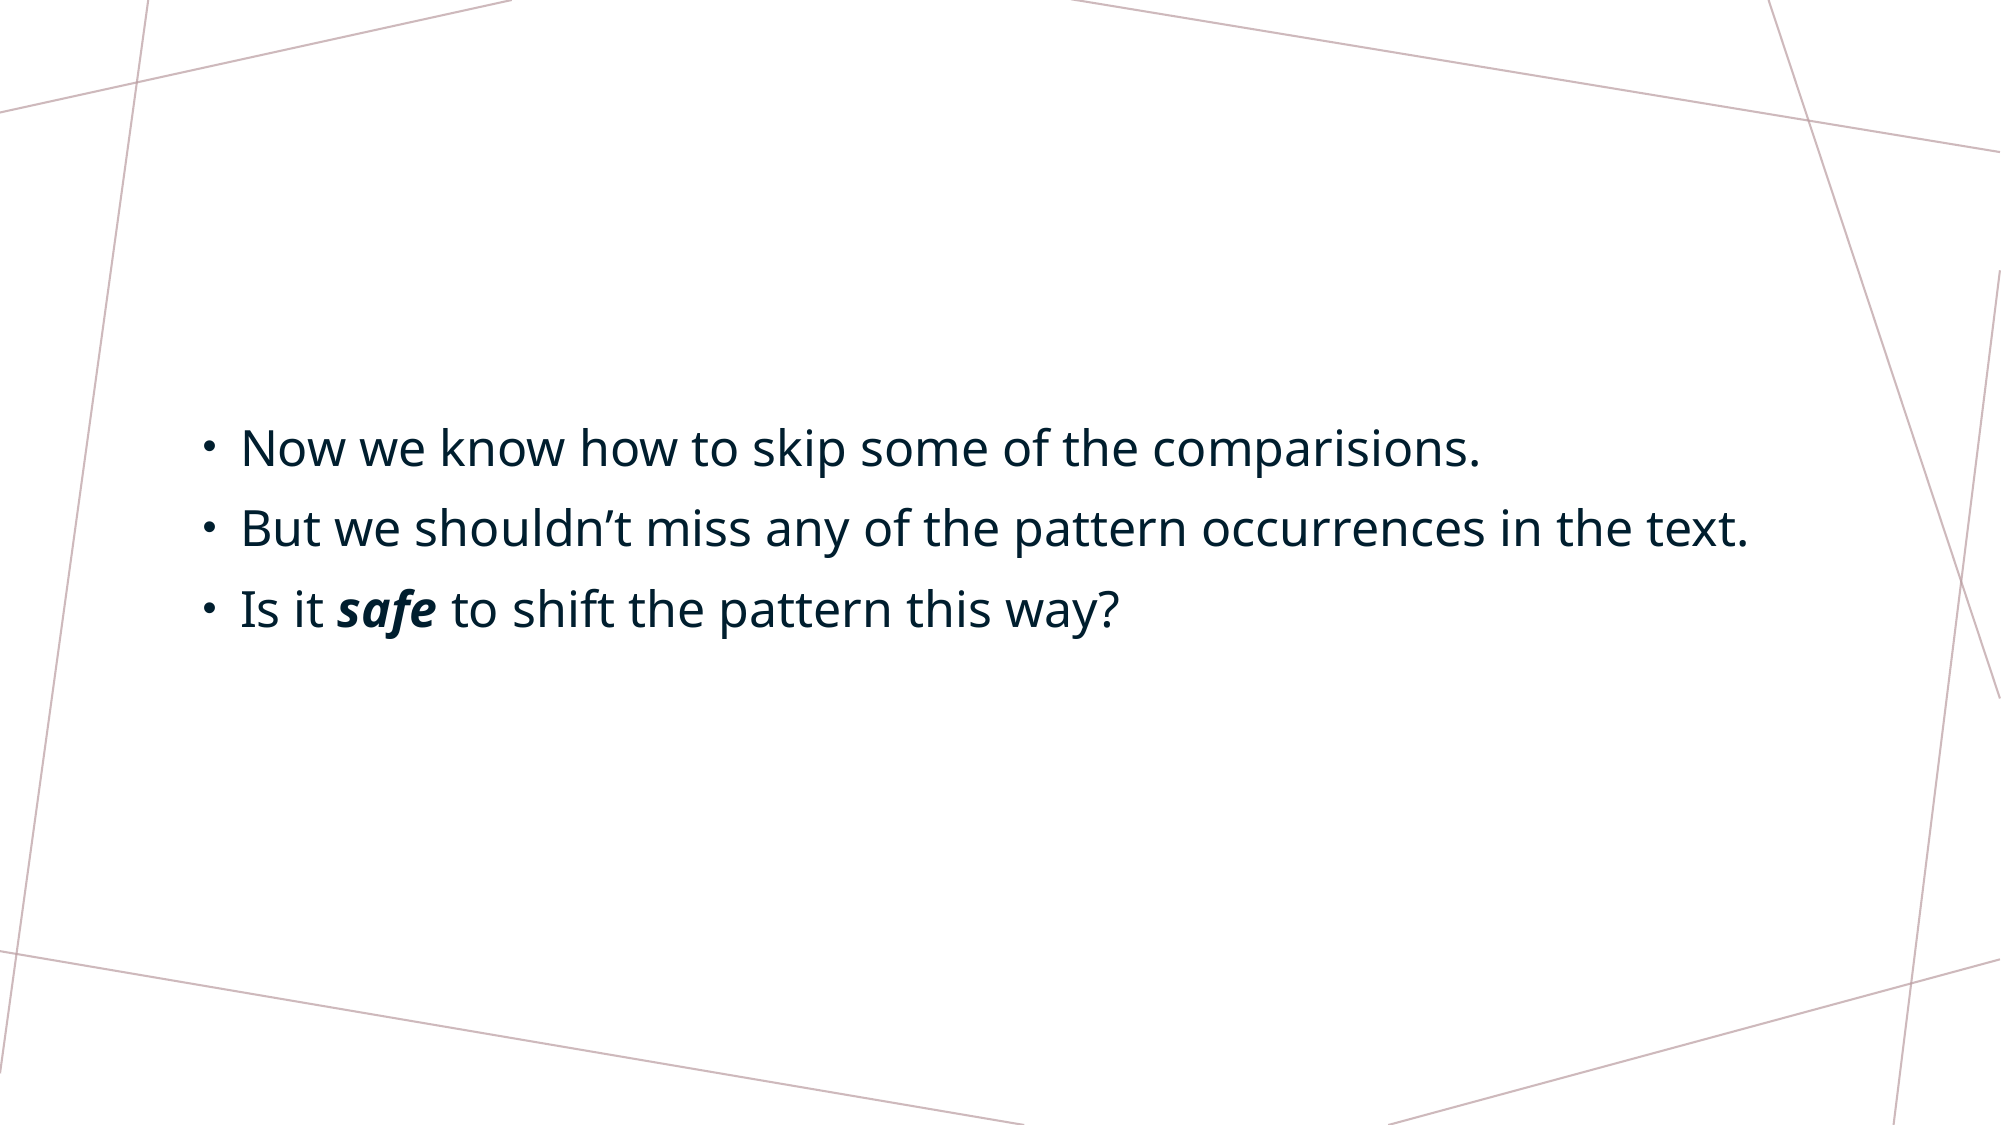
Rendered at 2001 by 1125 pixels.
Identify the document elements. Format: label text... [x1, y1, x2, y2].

list Now we know how to skip some of the comparisions. But we shouldn’t miss any of the pattern occurrences in the text. Is it safe to shift the pattern this way? [187, 408, 1813, 1069]
